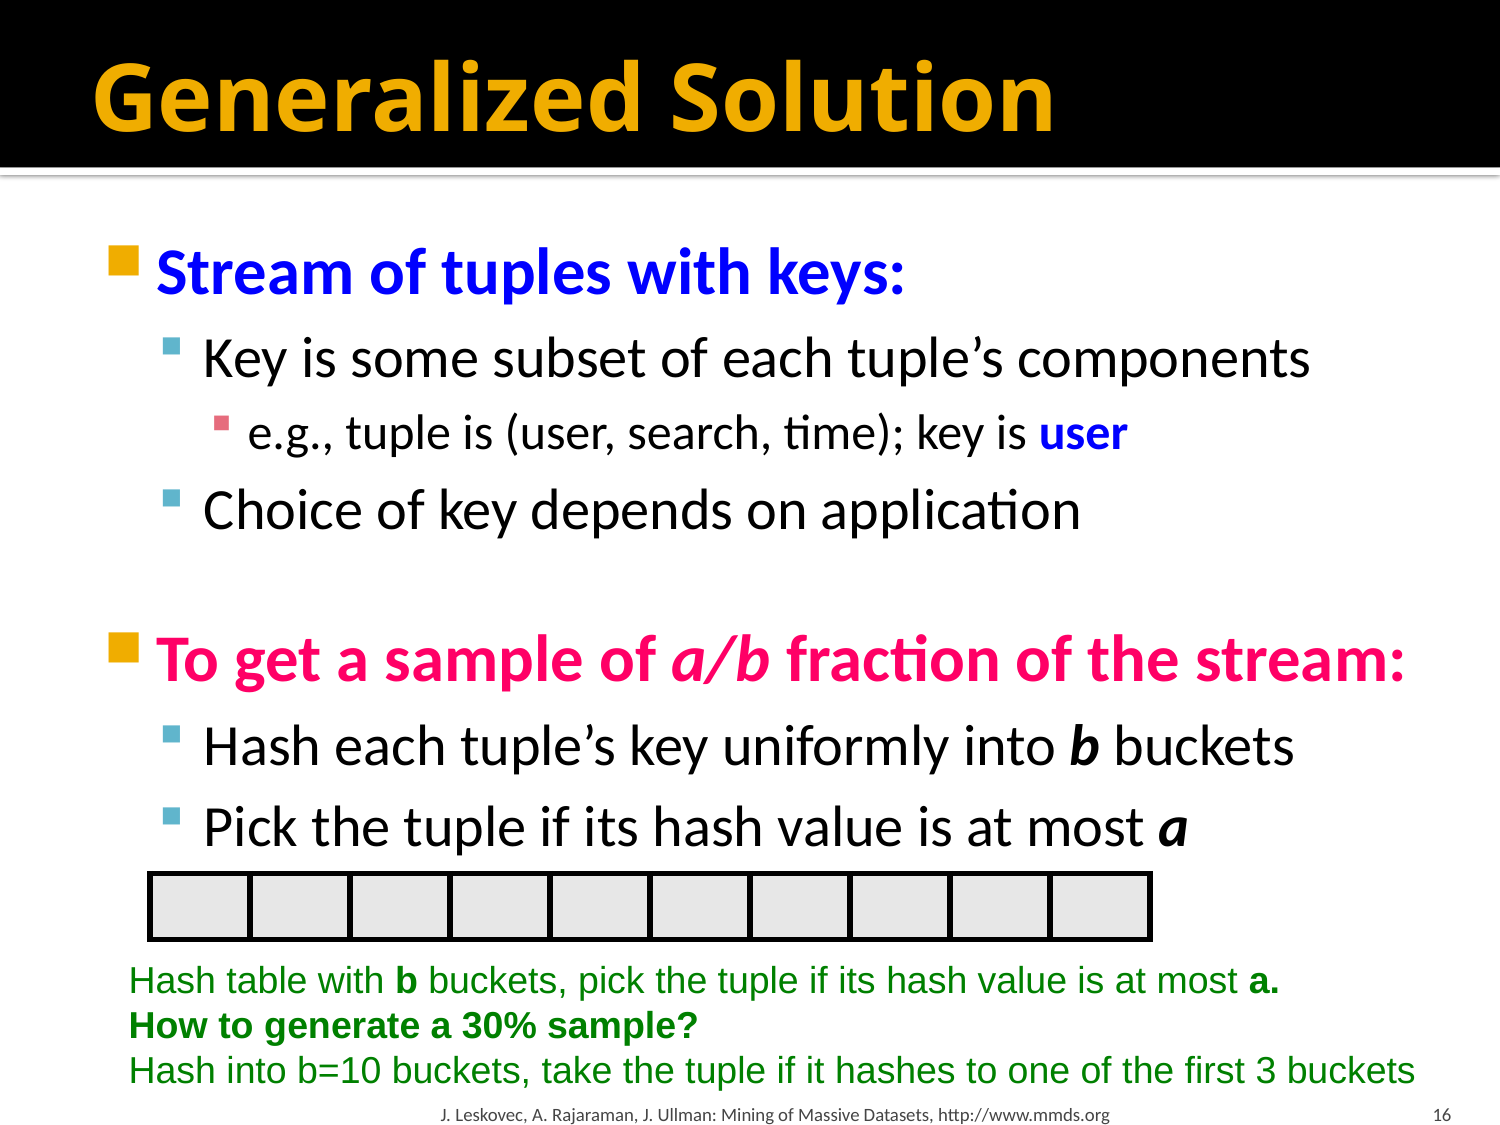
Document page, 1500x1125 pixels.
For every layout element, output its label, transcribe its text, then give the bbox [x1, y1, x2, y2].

table_header [853, 876, 947, 937]
table_header [553, 876, 647, 937]
table_header [153, 876, 247, 937]
text_box Hash table with b buckets, pick the tuple if its hash value is at most a. How to generate a 30% sample? Hash into b=10 buckets, take the tuple if it hashes to one of the first 3 buckets [113, 948, 1432, 1099]
title Generalized Solution [75, 12, 1425, 175]
table_header [753, 876, 847, 937]
table_header [353, 876, 447, 937]
list Stream of tuples with keys: Key is some subset of each tuple’s components e.g., tuple is (user, search, time); key is user Choice of key depends on application To get a sample of a/b fraction of the stream: Hash each tuple’s key uniformly into b buckets Pick the tuple if its hash value is at most a [75, 212, 1425, 1075]
table_header [253, 876, 347, 937]
table_header [653, 876, 747, 937]
table_header [953, 876, 1047, 937]
footer J. Leskovec, A. Rajaraman, J. Ullman: Mining of Massive Datasets, http://www.mmds.org [433, 1099, 1337, 1125]
table_header [453, 876, 547, 937]
table_header [1053, 876, 1147, 937]
slide_number 16 [1345, 1080, 1467, 1125]
